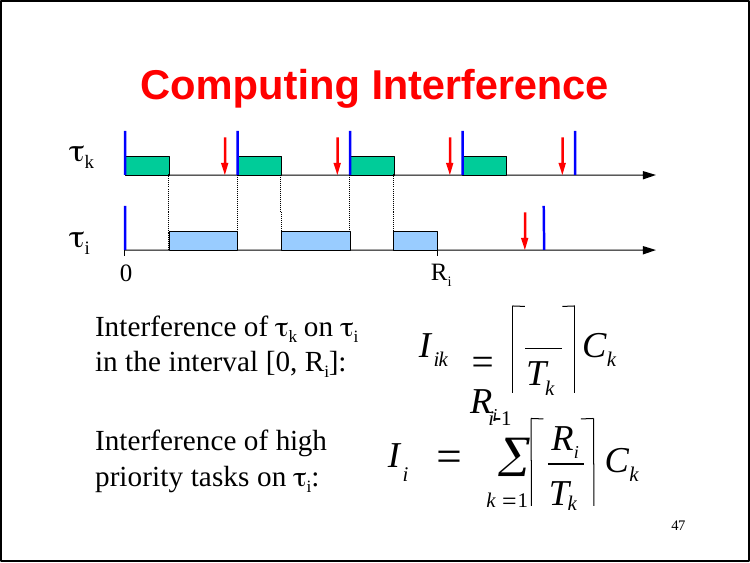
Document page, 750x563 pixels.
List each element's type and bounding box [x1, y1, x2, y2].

text_box [0, 0, 750, 563]
